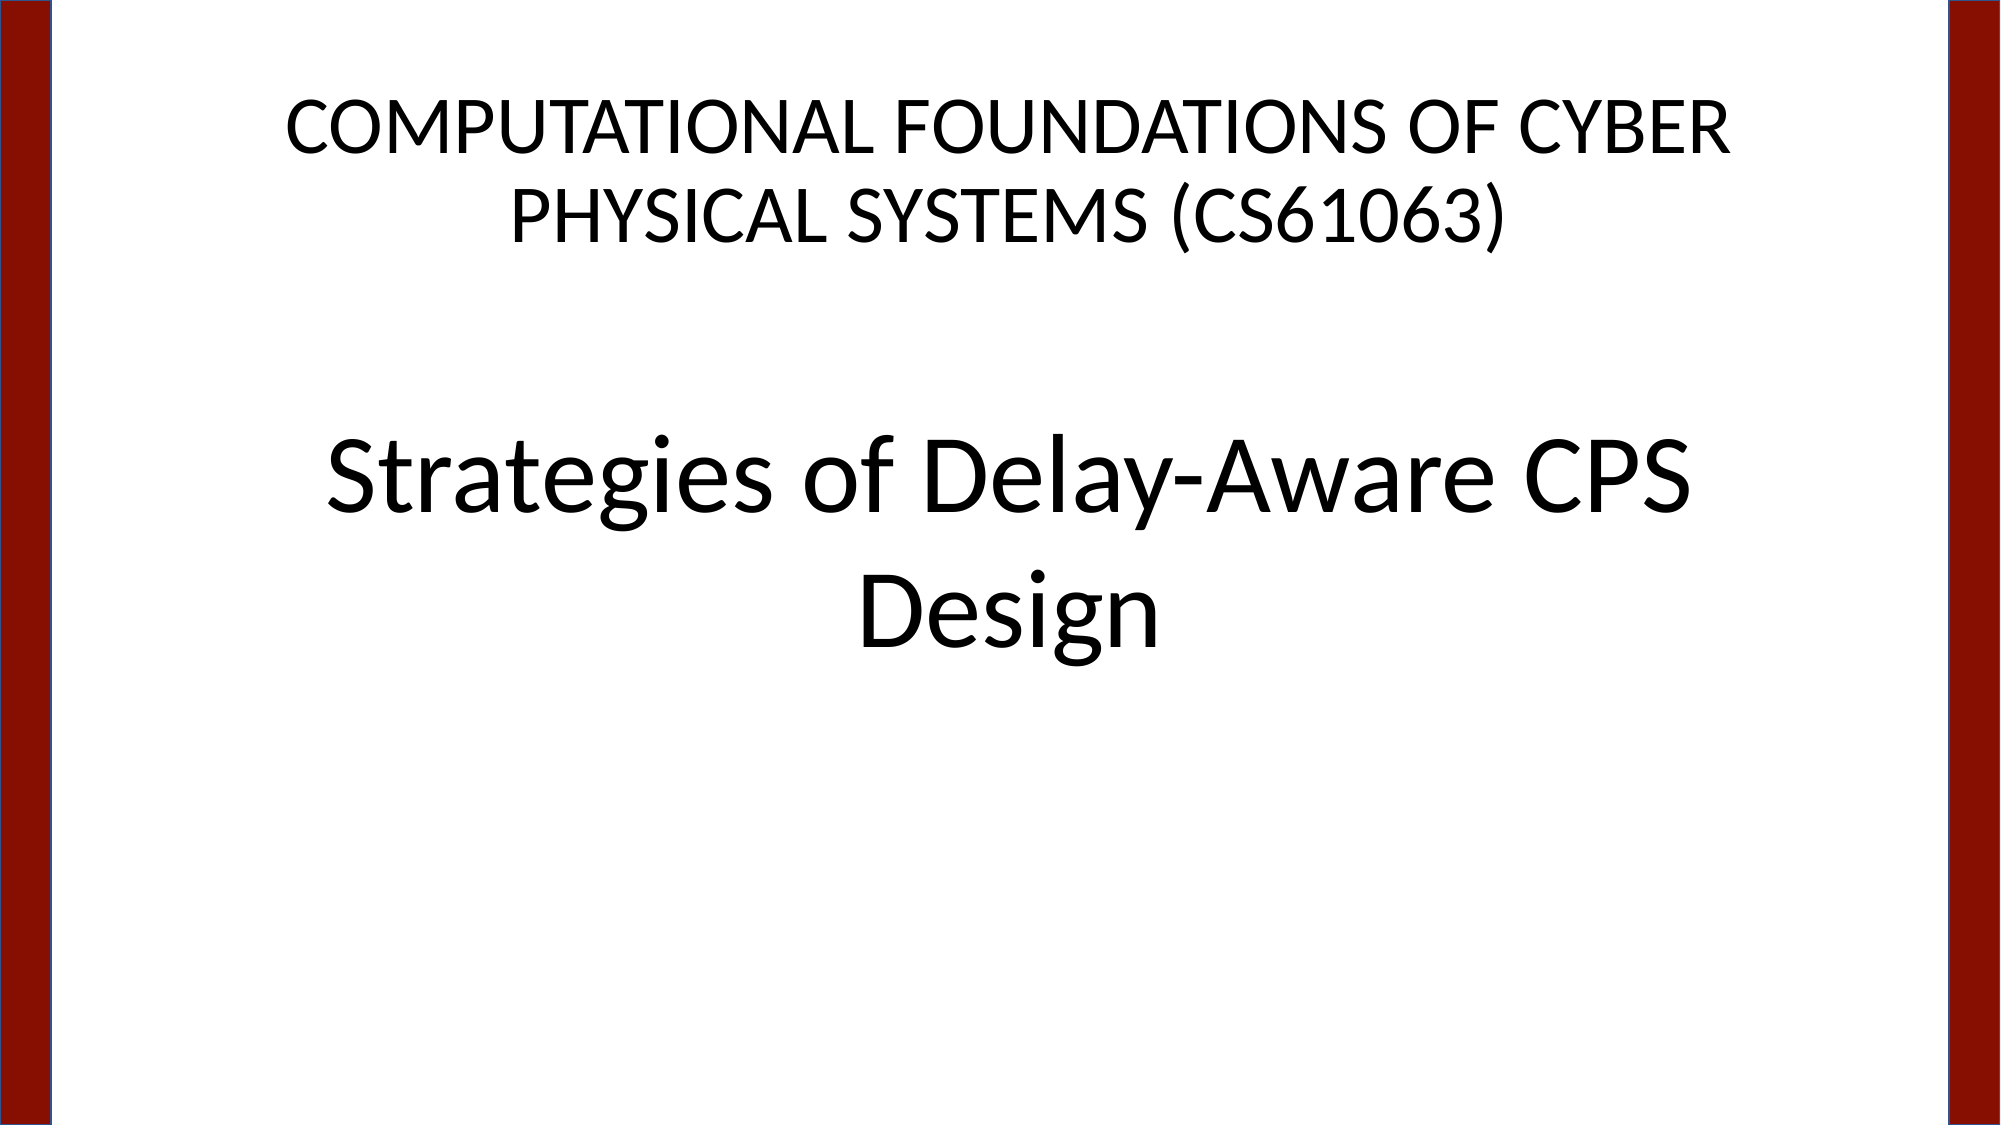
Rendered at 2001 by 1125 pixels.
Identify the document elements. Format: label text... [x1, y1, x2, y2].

title Computational Foundations of Cyber Physical Systems (CS61063) [147, 156, 1873, 375]
text_box Strategies of Delay-Aware CPS Design [147, 392, 1873, 680]
